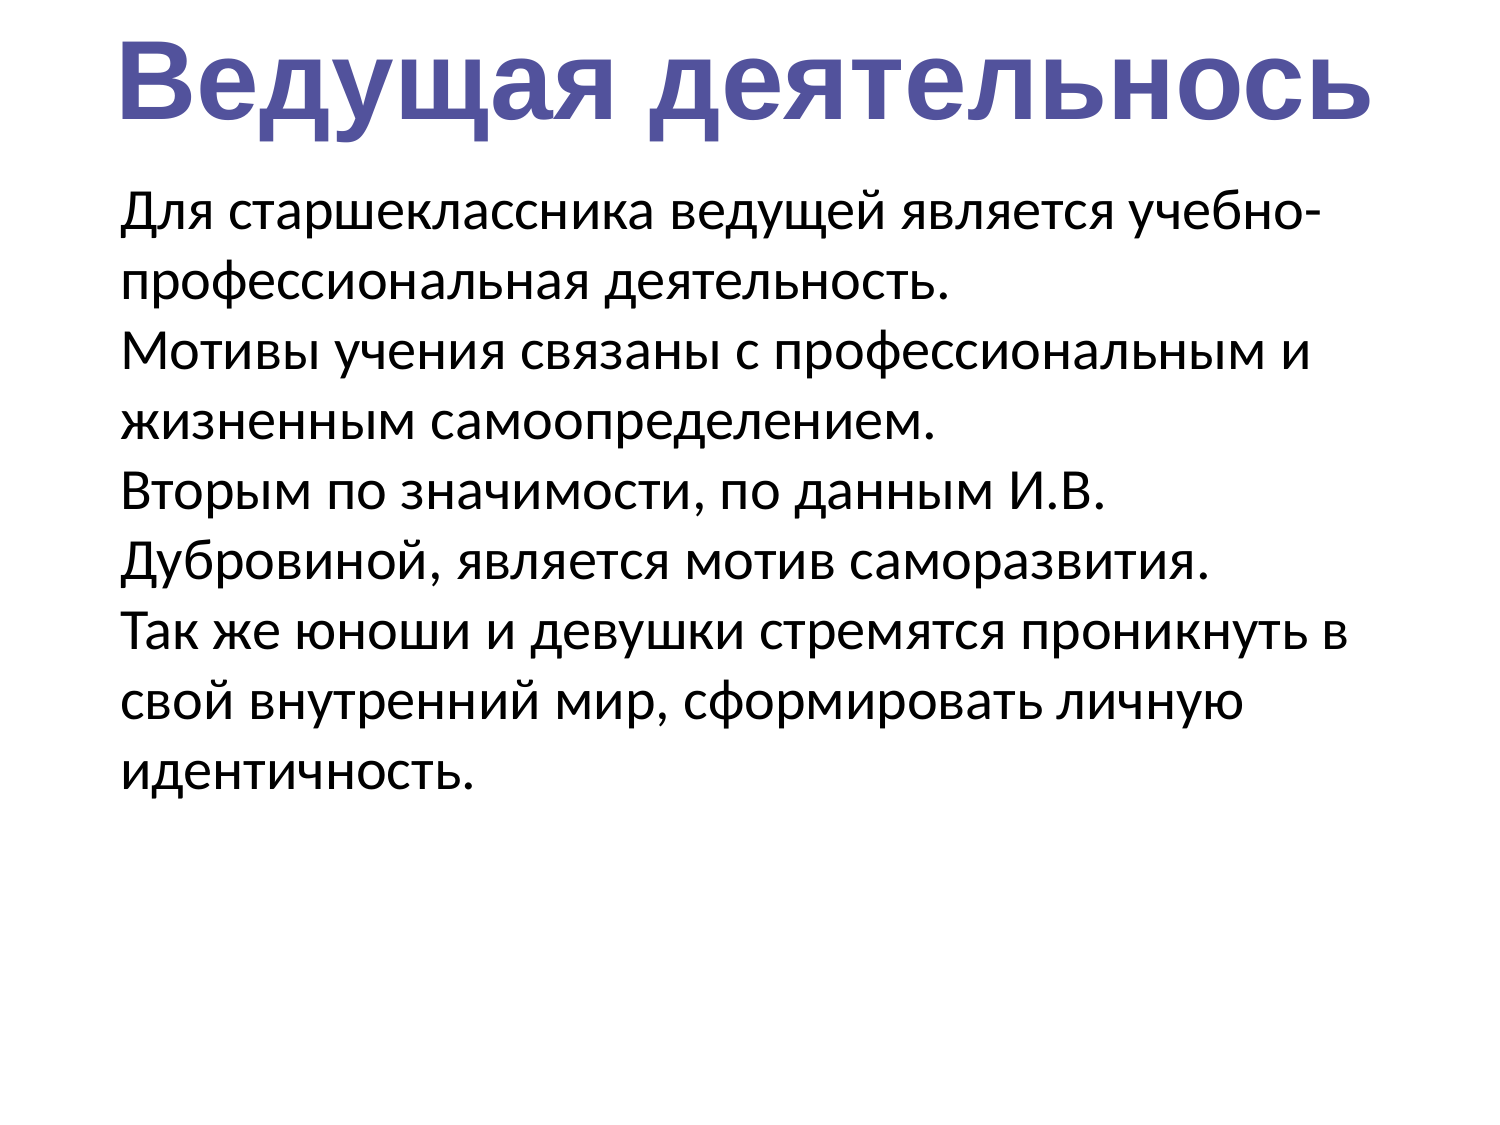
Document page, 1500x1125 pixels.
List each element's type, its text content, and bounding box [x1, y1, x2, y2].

text_box Для старшеклассника ведущей является учебно- профессиональная деятельность. Мотивы учения связаны с профессиональным и жизненным самоопределением. Вторым по значимости, по данным И.В. Дубровиной, является мотив саморазвития. Так же юноши и девушки стремятся проникнуть в свой внутренний мир, сформировать личную идентичность. [105, 163, 1383, 879]
text_box Ведущая деятельнось [100, 0, 1390, 150]
